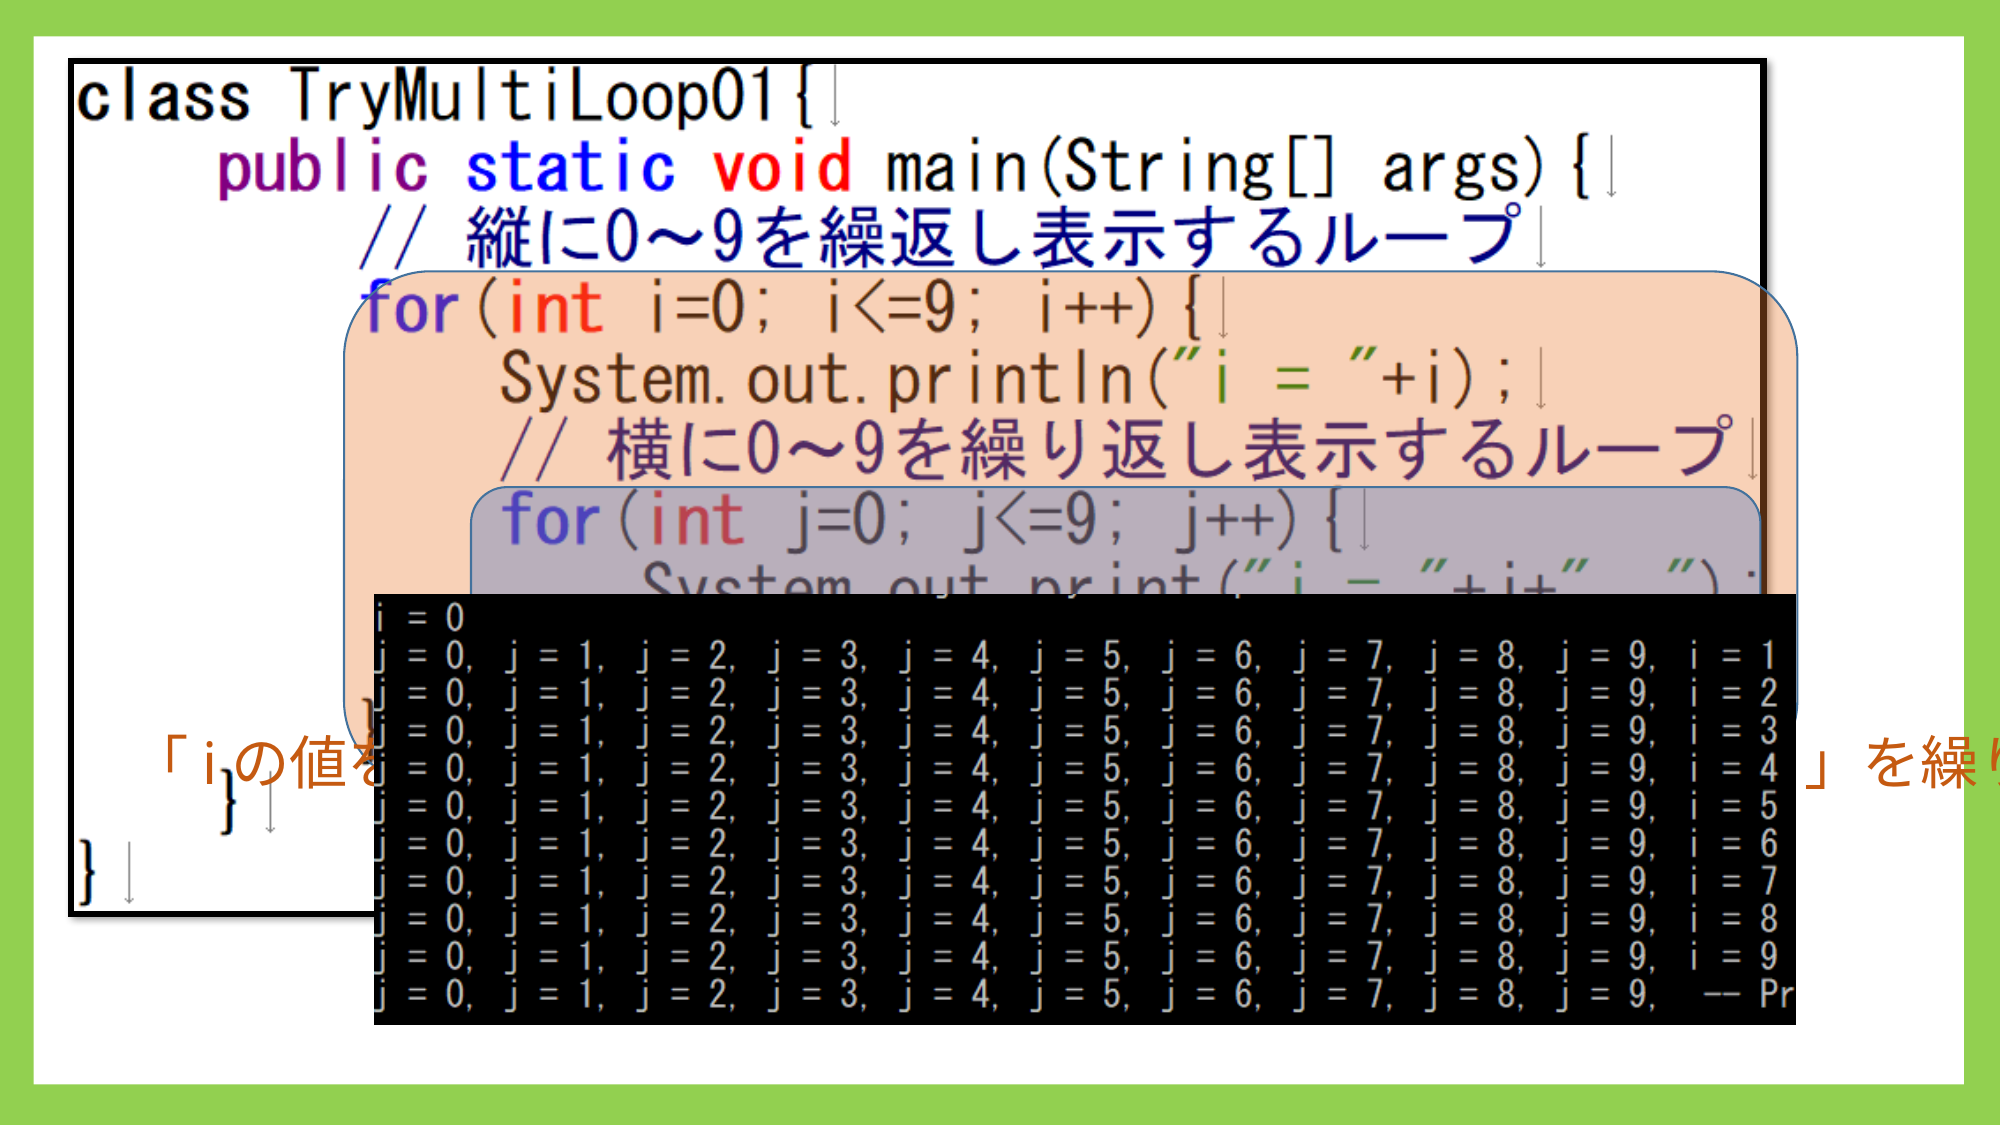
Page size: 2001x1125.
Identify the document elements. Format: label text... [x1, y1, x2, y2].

text_box 「iの値を表示し 」を繰り返す [1796, 718, 2000, 804]
picture [73, 63, 1796, 1025]
text_box [1761, 285, 1799, 718]
